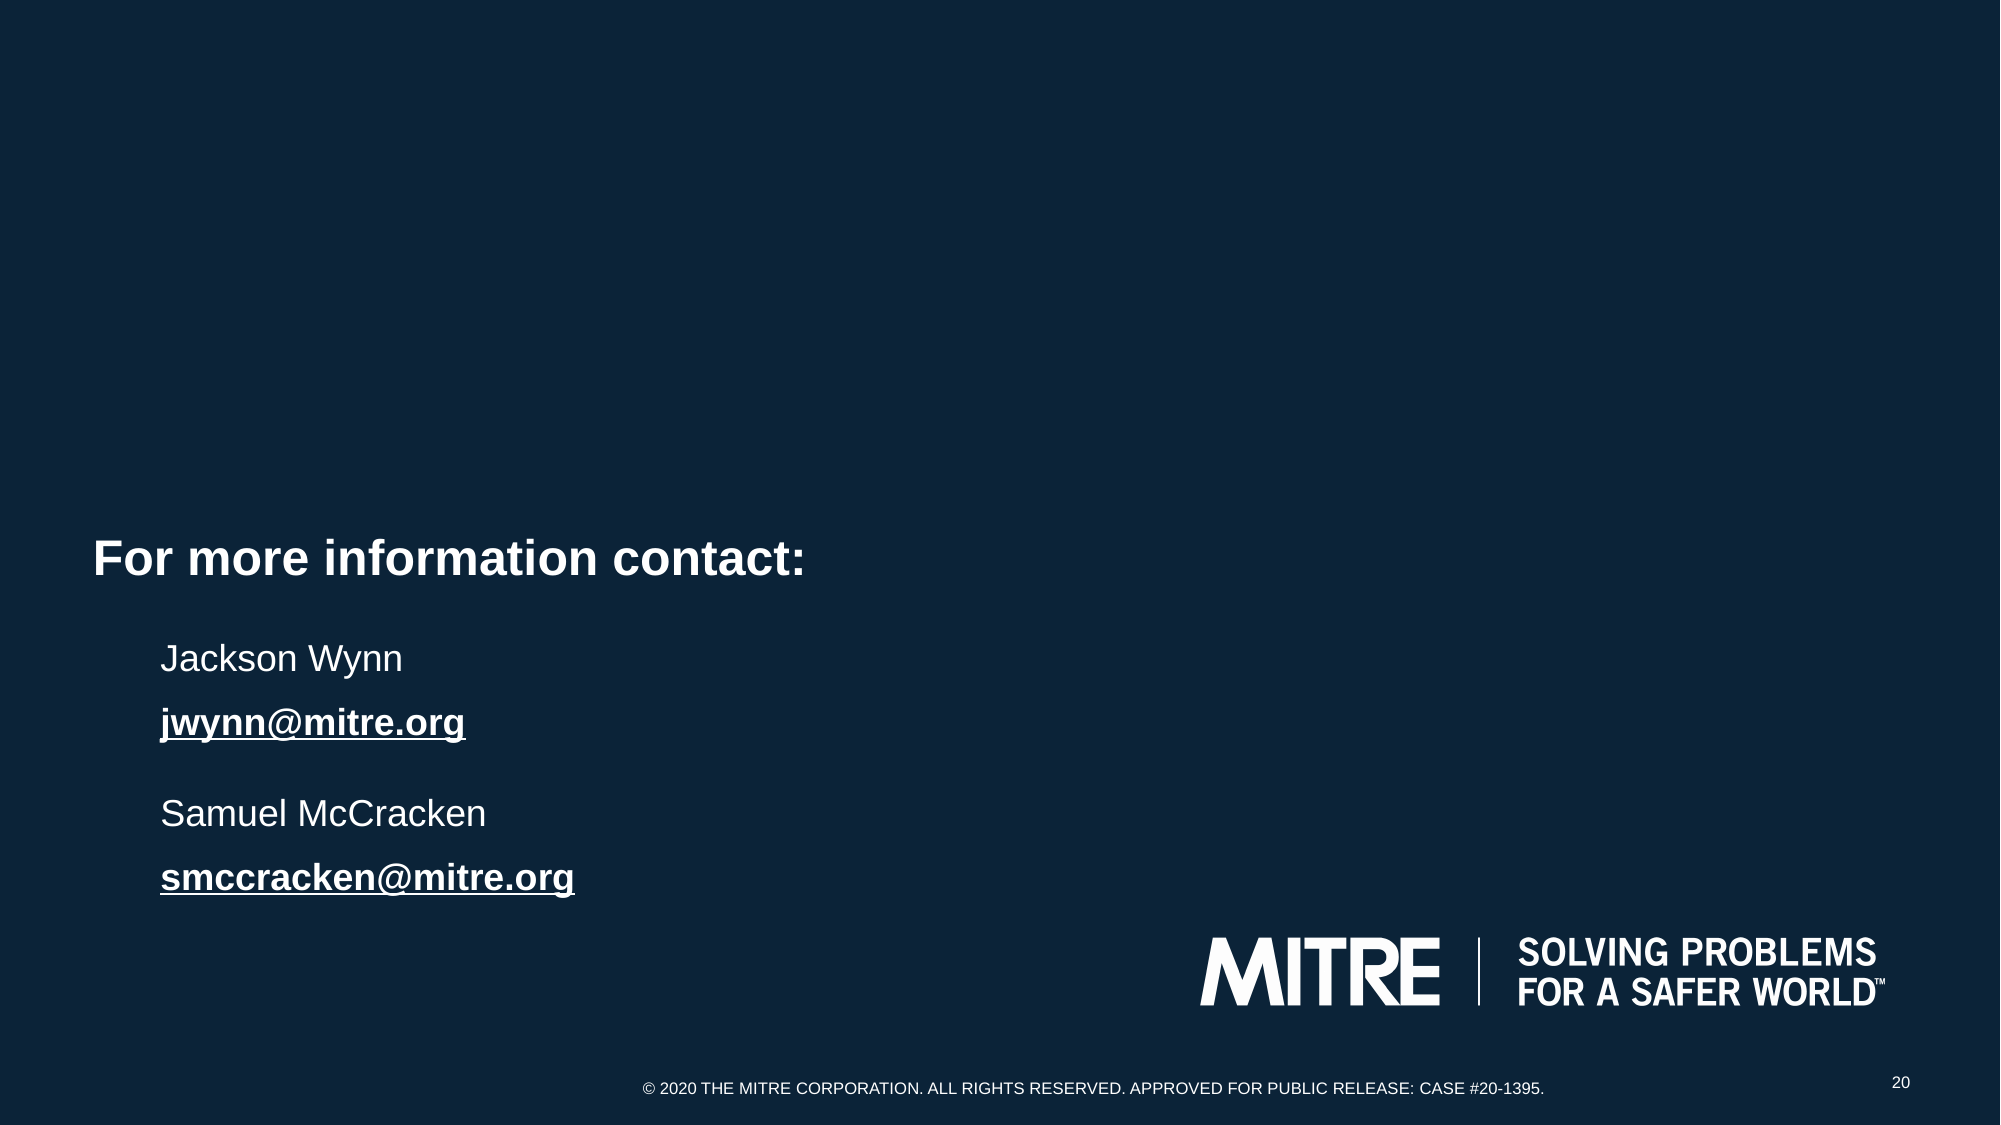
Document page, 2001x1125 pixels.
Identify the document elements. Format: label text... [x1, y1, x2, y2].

picture [1200, 937, 1885, 1006]
list jwynn@mitre.org [145, 690, 1149, 771]
list Samuel McCracken [145, 781, 1149, 845]
text_box 20 [1793, 1064, 1925, 1106]
list smccracken@mitre.org [145, 845, 1149, 926]
list Jackson Wynn [145, 626, 1149, 690]
text_box For more information contact: [78, 518, 823, 594]
